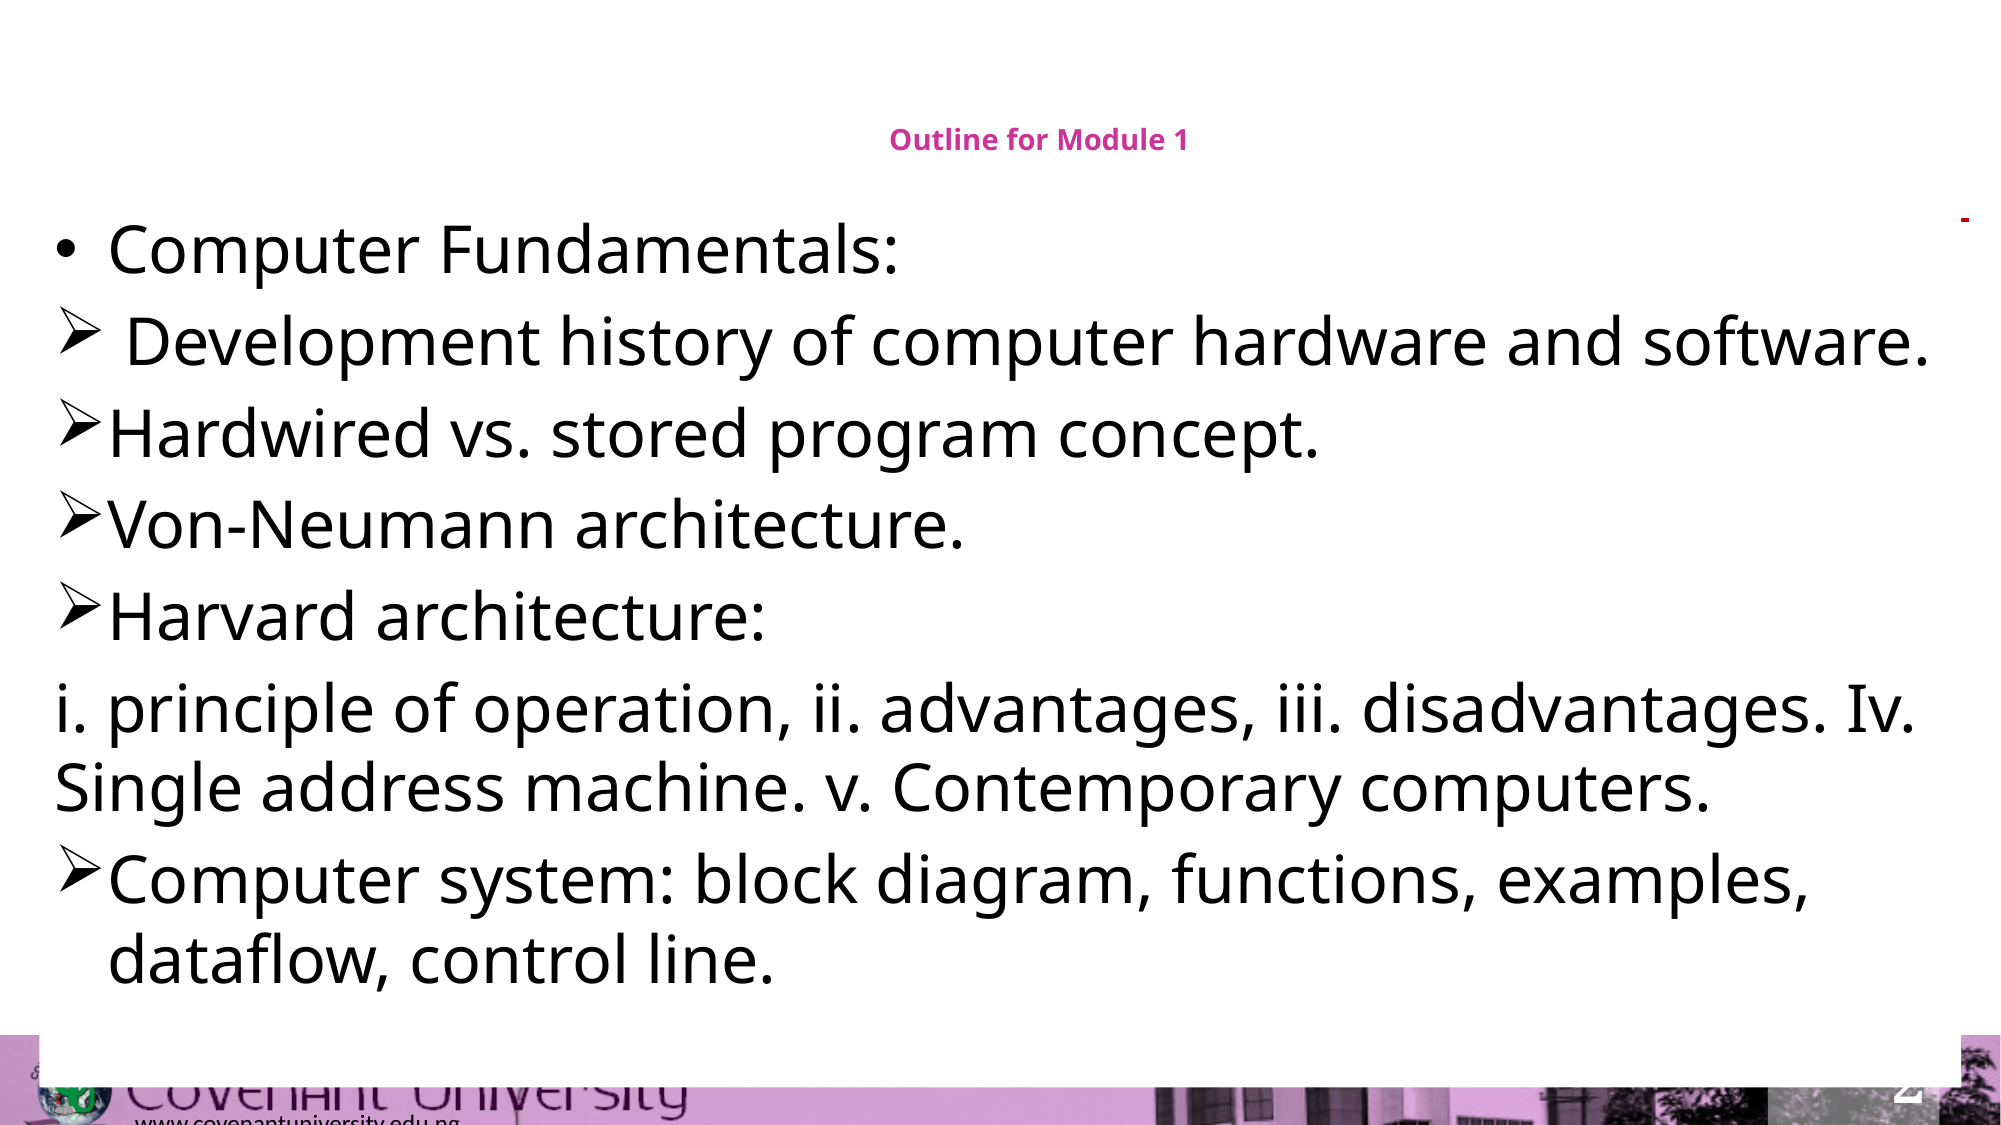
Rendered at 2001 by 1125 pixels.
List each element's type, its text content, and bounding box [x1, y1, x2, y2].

picture [23, 1043, 1072, 1125]
list Computer Fundamentals: Development history of computer hardware and software. Hardwired vs. stored program concept. Von-Neumann architecture. Harvard architecture: i. principle of operation, ii. advantages, iii. disadvantages. Iv. Single address machine. v. Contemporary computers. Computer system: block diagram, functions, examples, dataflow, control line. [39, 200, 1962, 1088]
title Outline for Module 1 [74, 108, 2001, 205]
